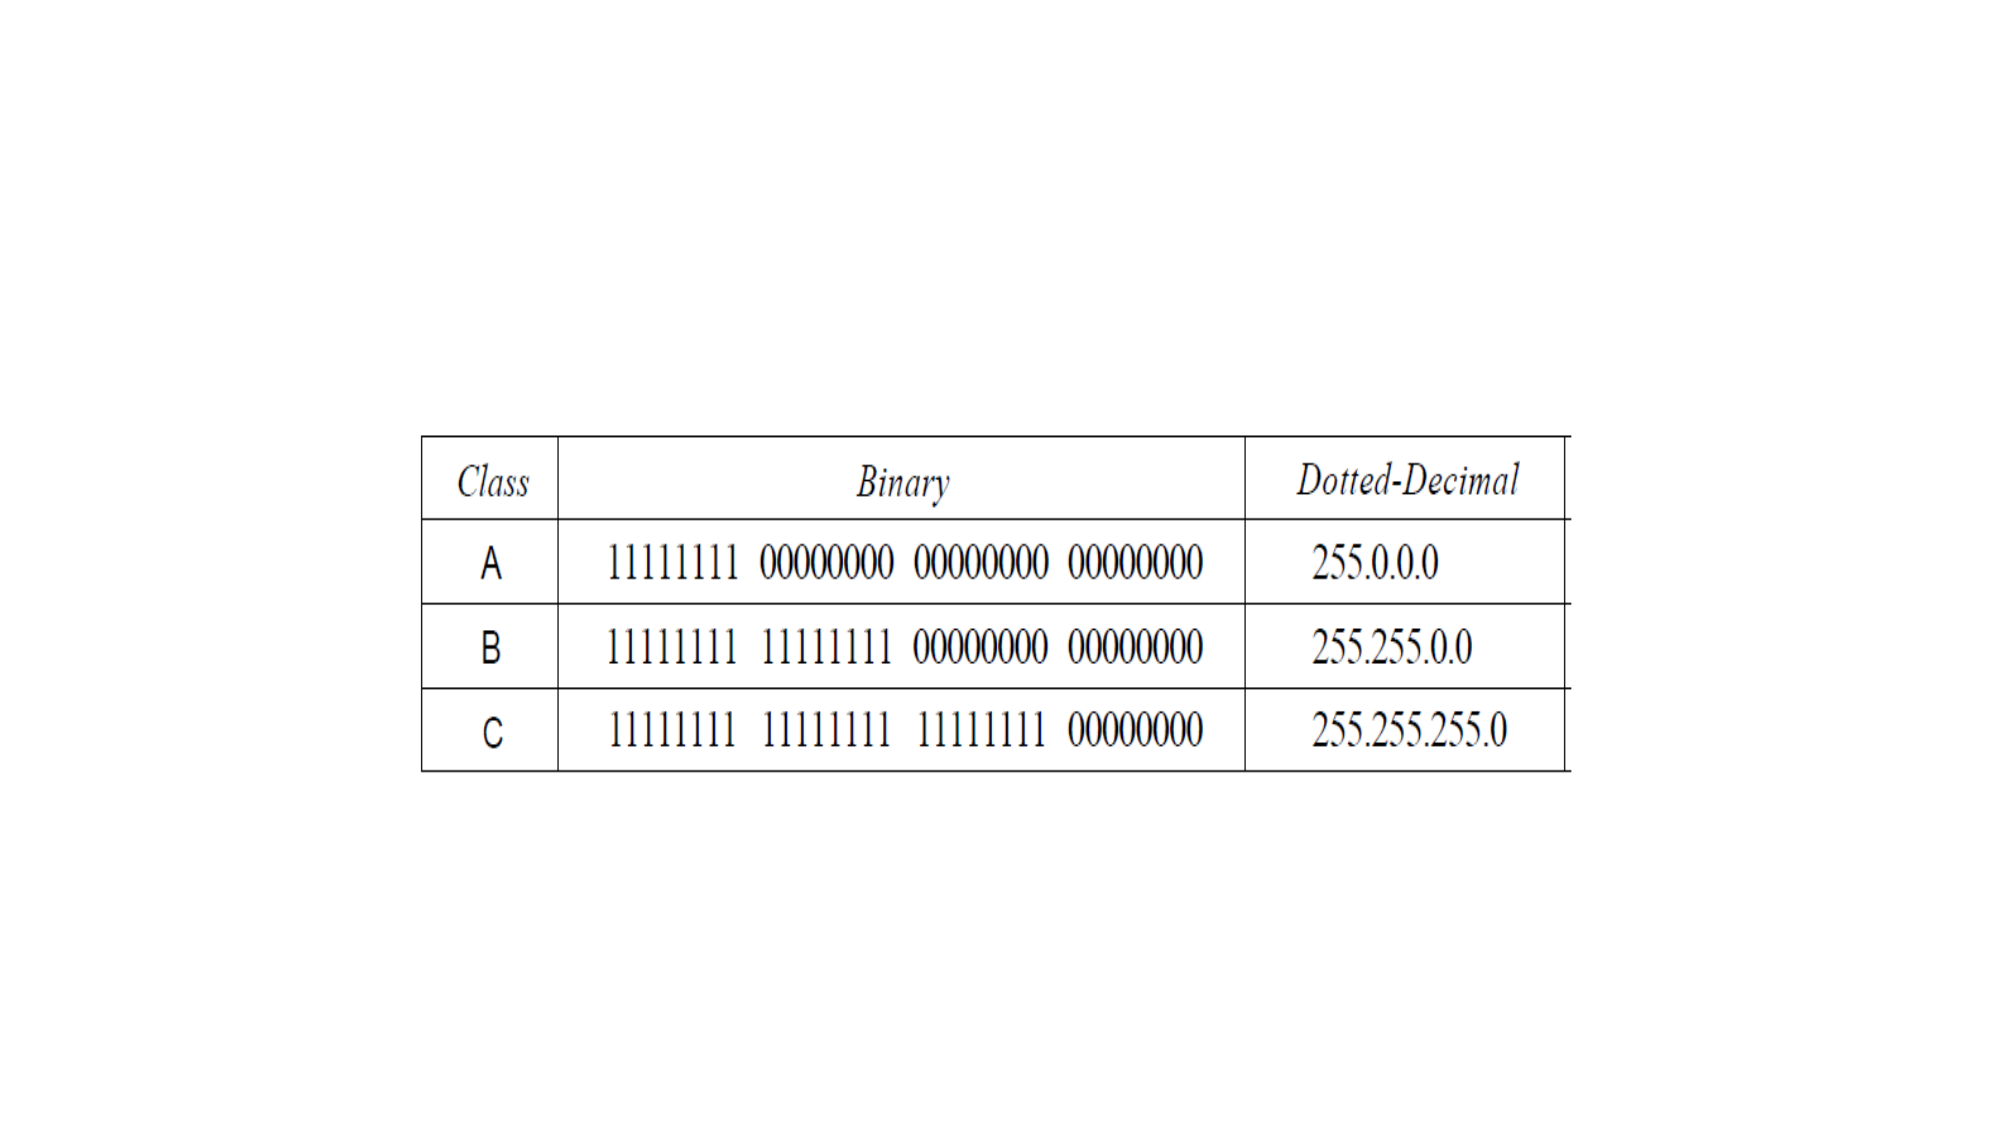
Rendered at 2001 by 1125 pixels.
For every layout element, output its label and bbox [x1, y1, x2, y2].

list [382, 412, 1572, 845]
